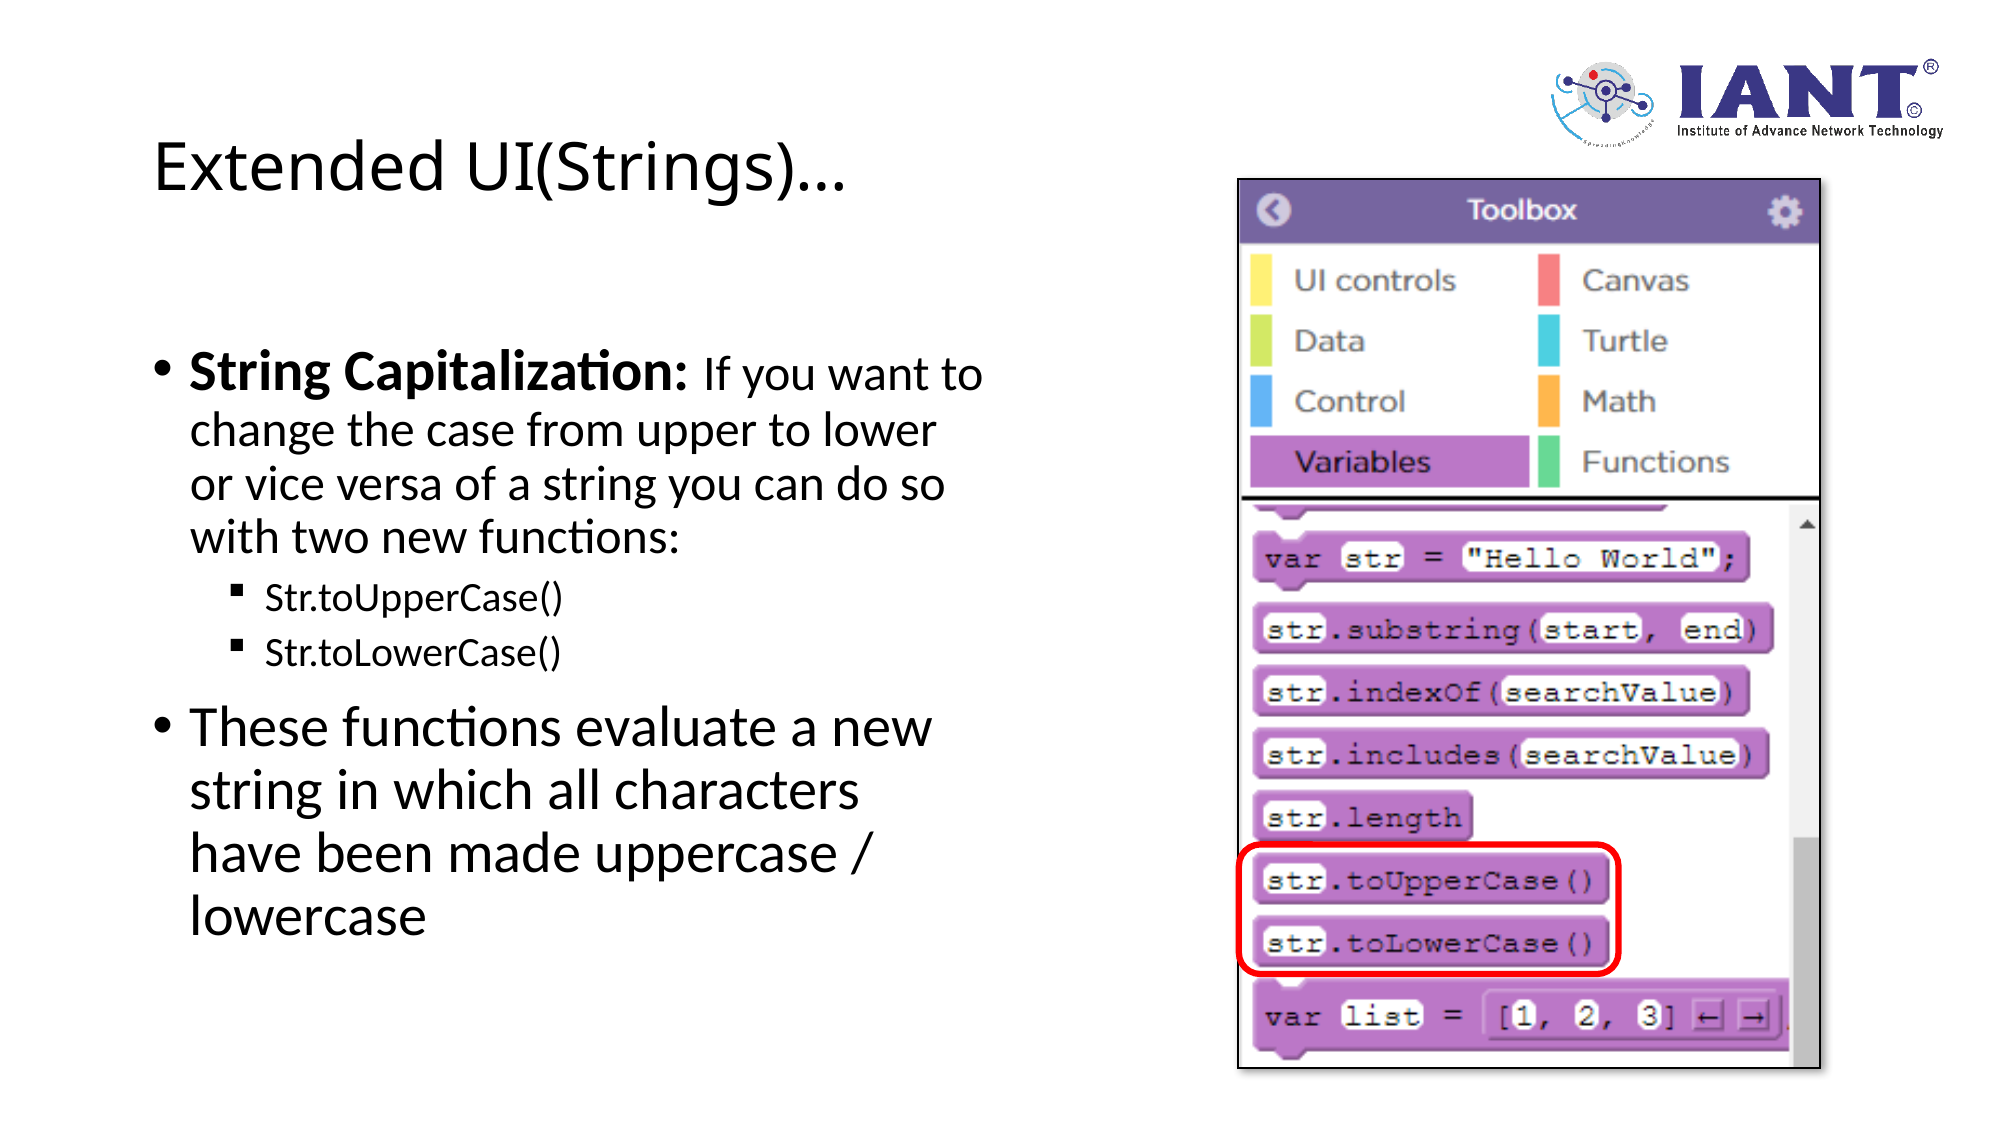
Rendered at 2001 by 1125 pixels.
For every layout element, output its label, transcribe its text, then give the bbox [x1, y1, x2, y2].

title Extended UI(Strings)… [137, 59, 1863, 278]
list String Capitalization: If you want to change the case from upper to lower or vice versa of a string you can do so with two new functions: Str.toUpperCase() Str.toLowerCase() These functions evaluate a new string in which all characters have been made uppercase / lowercase [137, 241, 1000, 1046]
picture [1529, 37, 1972, 158]
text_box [1238, 179, 1820, 1067]
